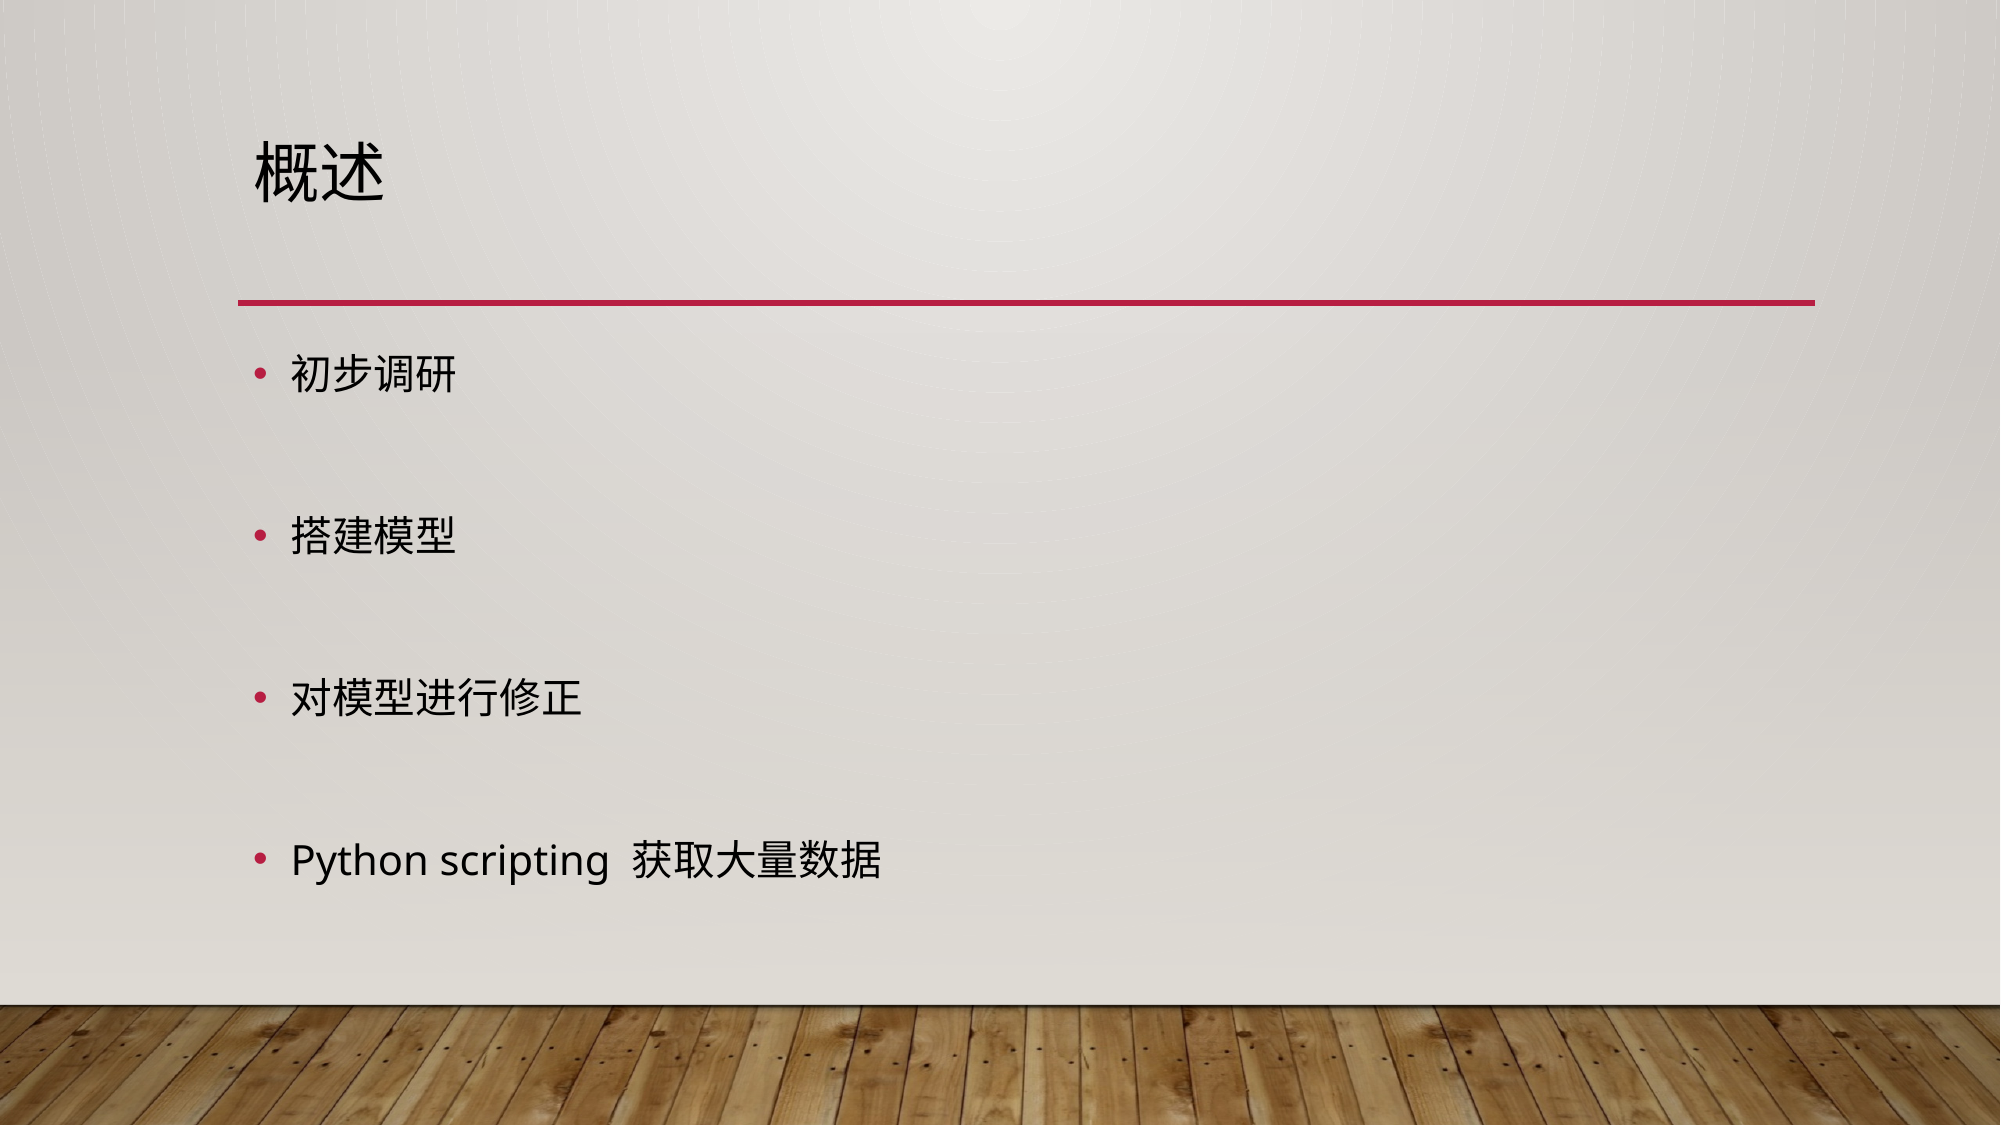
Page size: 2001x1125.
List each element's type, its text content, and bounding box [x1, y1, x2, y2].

title 概述 [238, 131, 1814, 305]
picture [0, 1005, 2000, 1125]
list 初步调研 搭建模型 对模型进行修正 Python scripting 获取大量数据 [238, 330, 1814, 1004]
